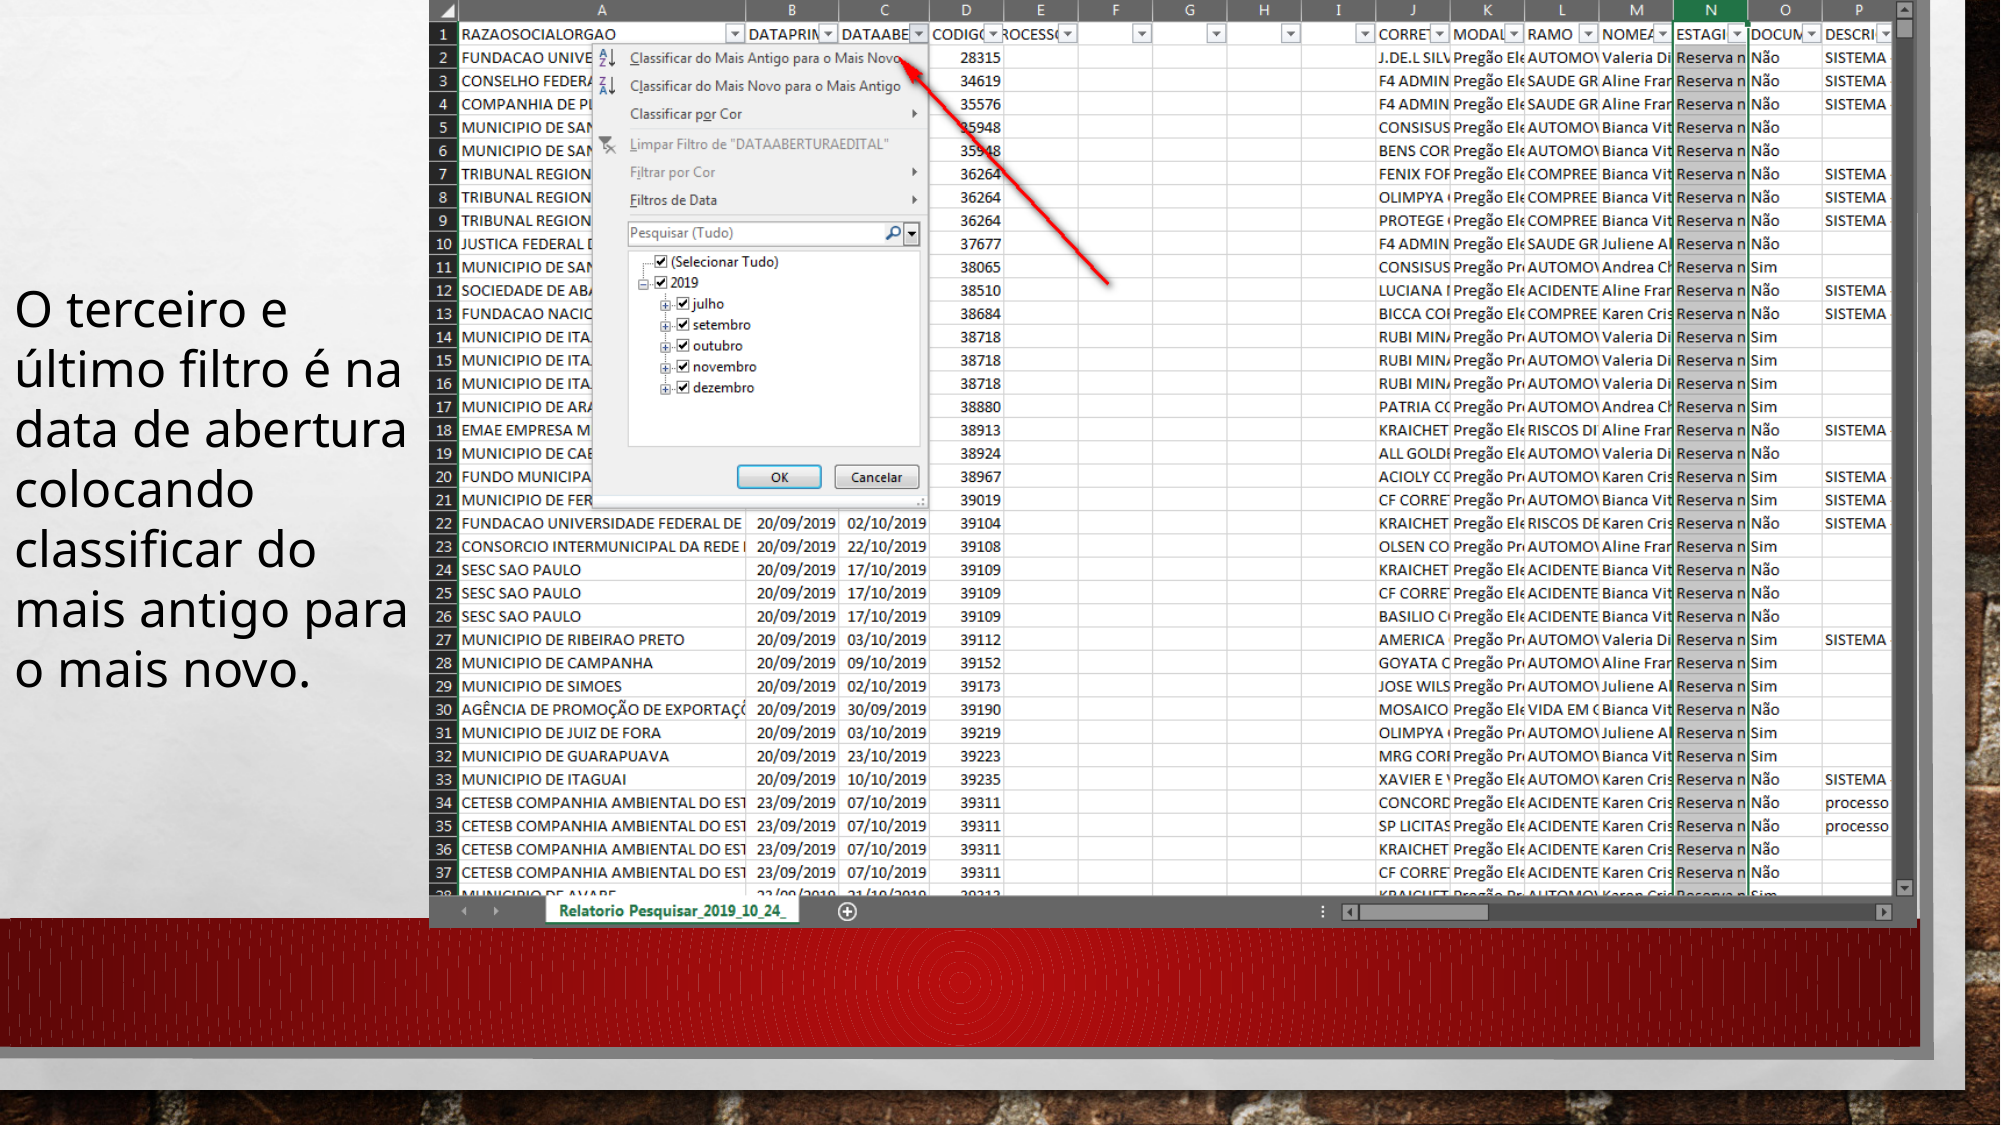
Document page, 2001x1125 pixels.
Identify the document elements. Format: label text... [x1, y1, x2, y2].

picture [428, 0, 1918, 928]
text_box O terceiro e último filtro é na data de abertura colocando classificar do mais antigo para o mais novo. [0, 270, 428, 766]
picture [0, 0, 2000, 1125]
